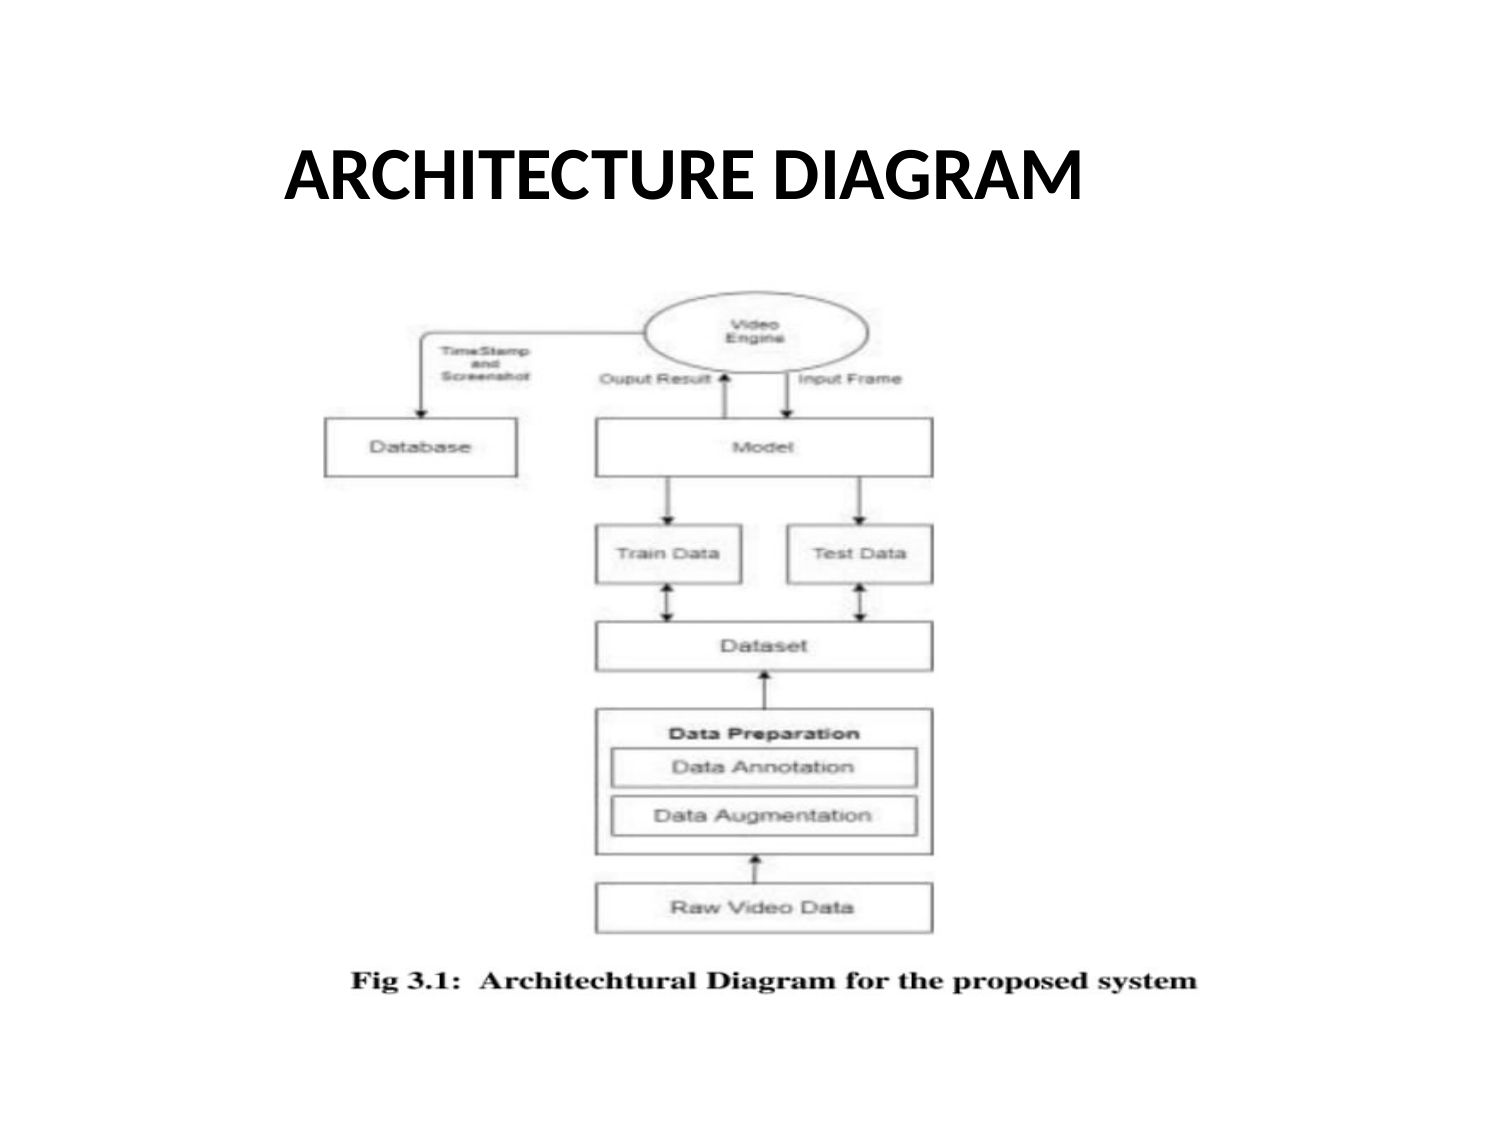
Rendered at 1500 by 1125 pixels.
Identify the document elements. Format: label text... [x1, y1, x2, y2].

text_box ARCHITECTURE DIAGRAM [269, 117, 1254, 222]
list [269, 222, 1255, 1125]
